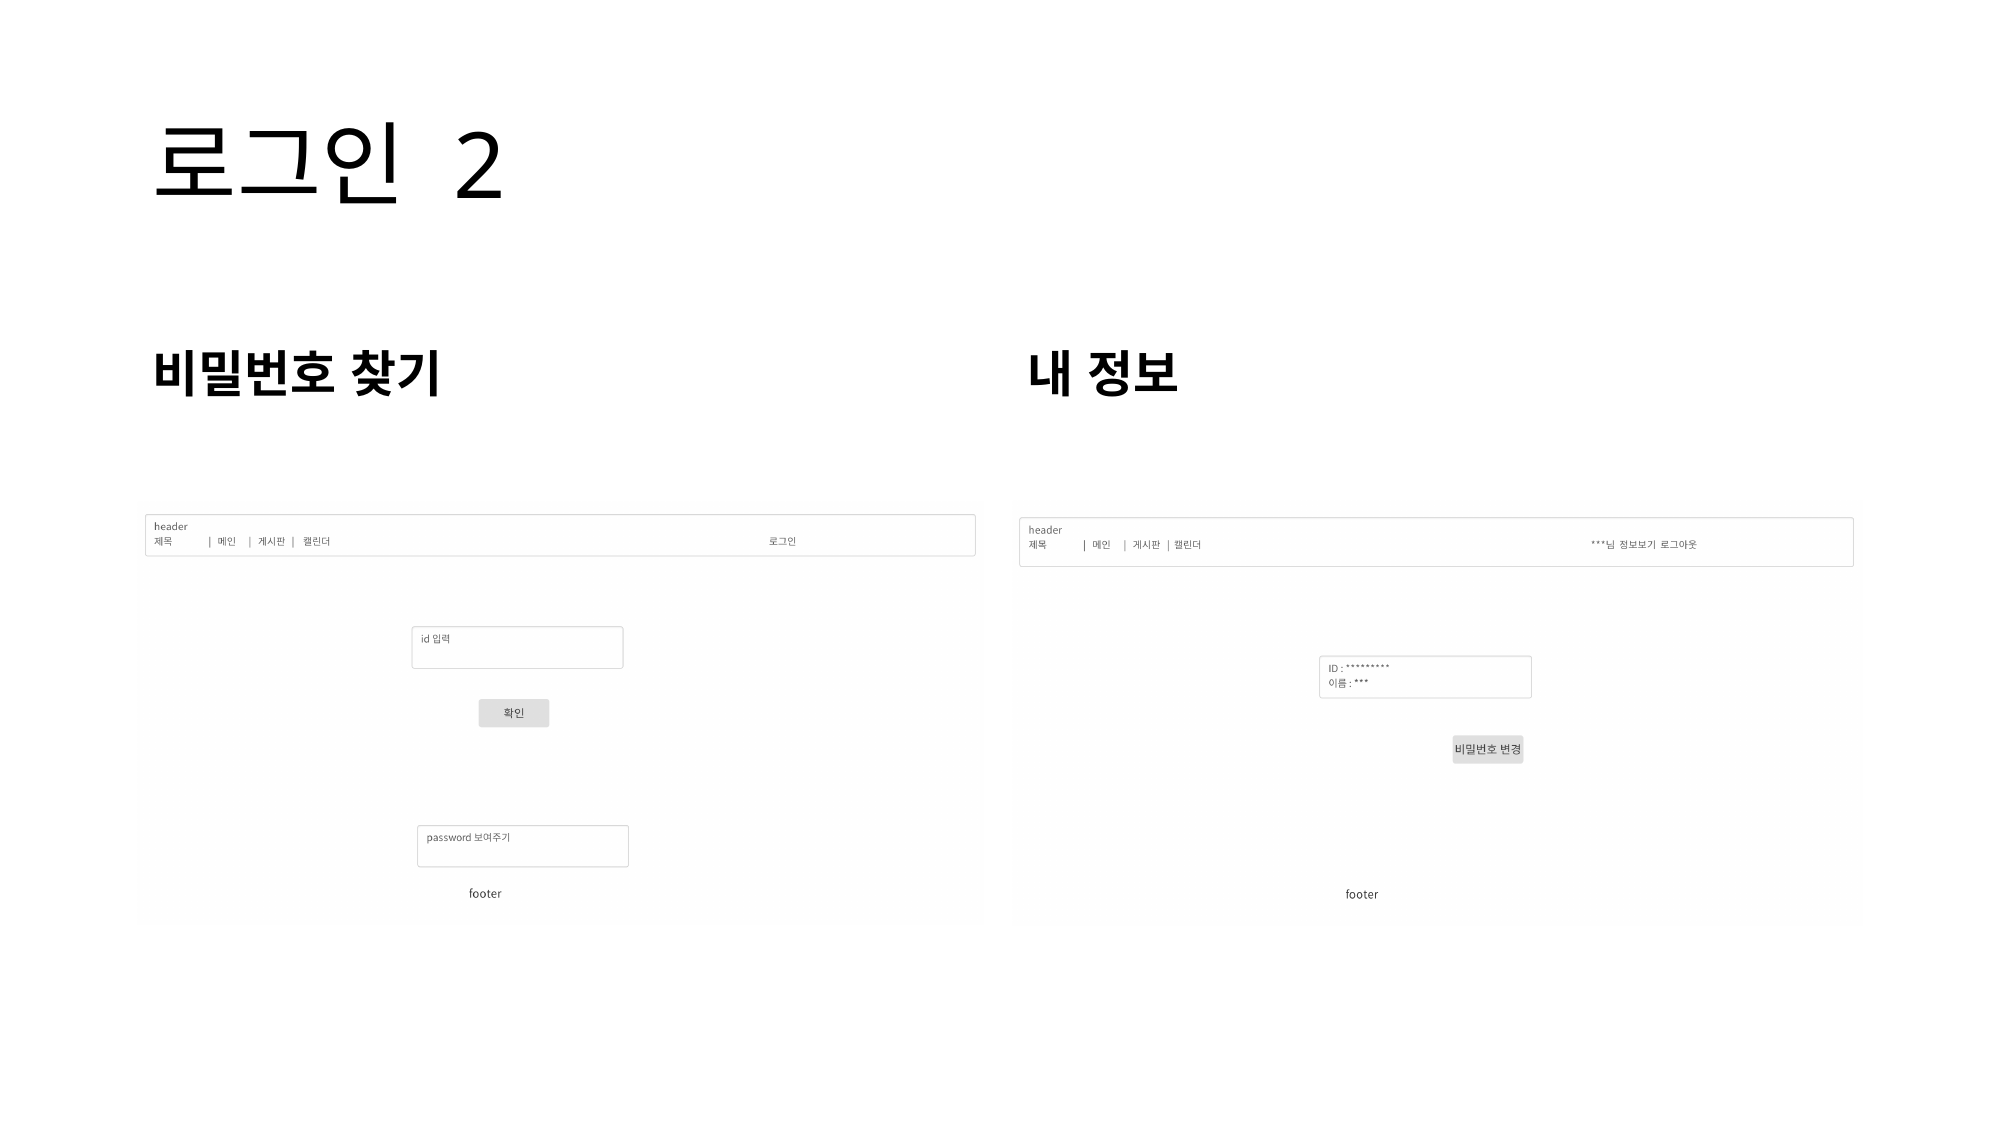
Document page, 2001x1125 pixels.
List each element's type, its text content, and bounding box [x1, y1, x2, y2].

list 내 정보 [1012, 275, 1863, 411]
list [1012, 500, 1863, 926]
title 로그인 2 [137, 59, 1863, 278]
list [137, 501, 984, 925]
list 비밀번호 찾기 [137, 275, 984, 411]
